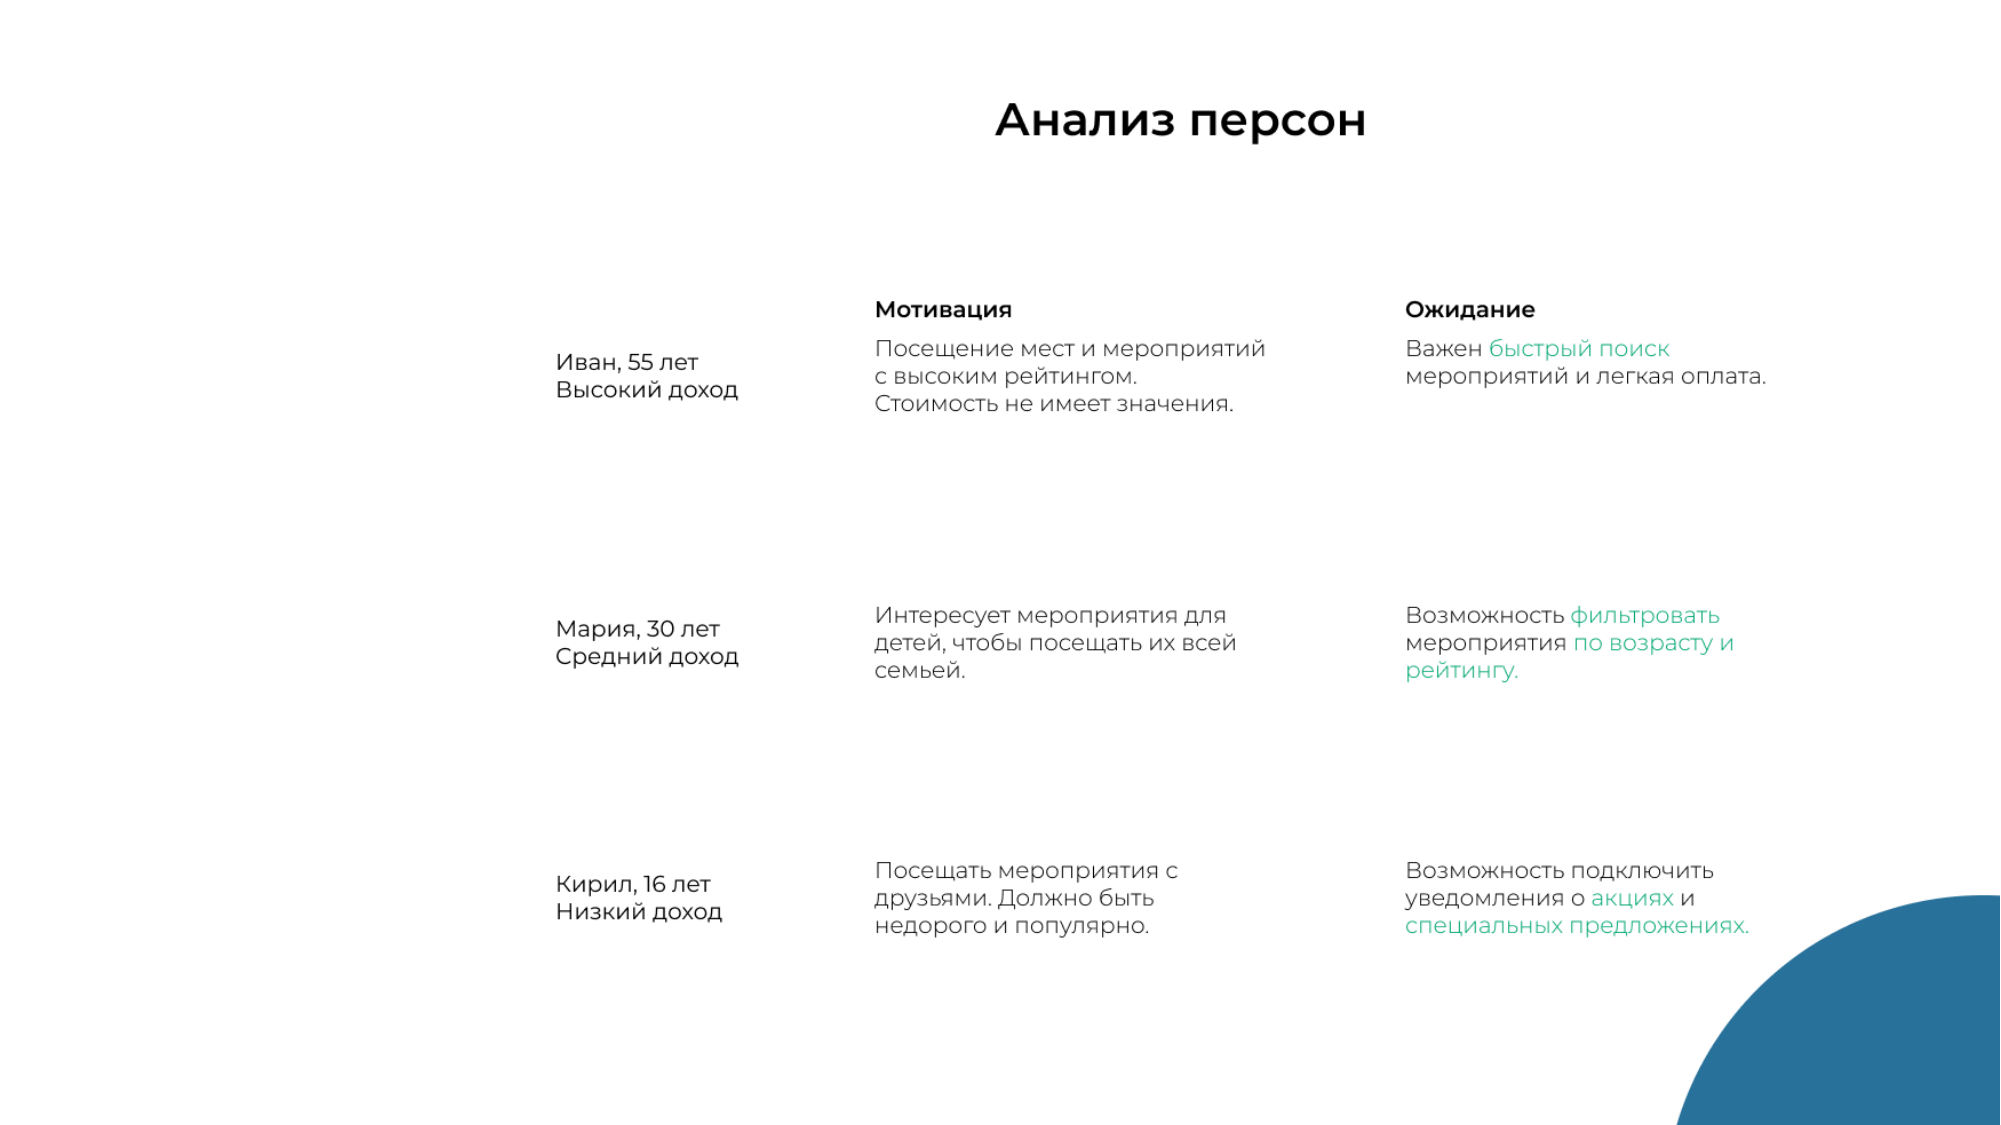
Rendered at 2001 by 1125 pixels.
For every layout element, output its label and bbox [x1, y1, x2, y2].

list [353, 6, 2000, 1125]
